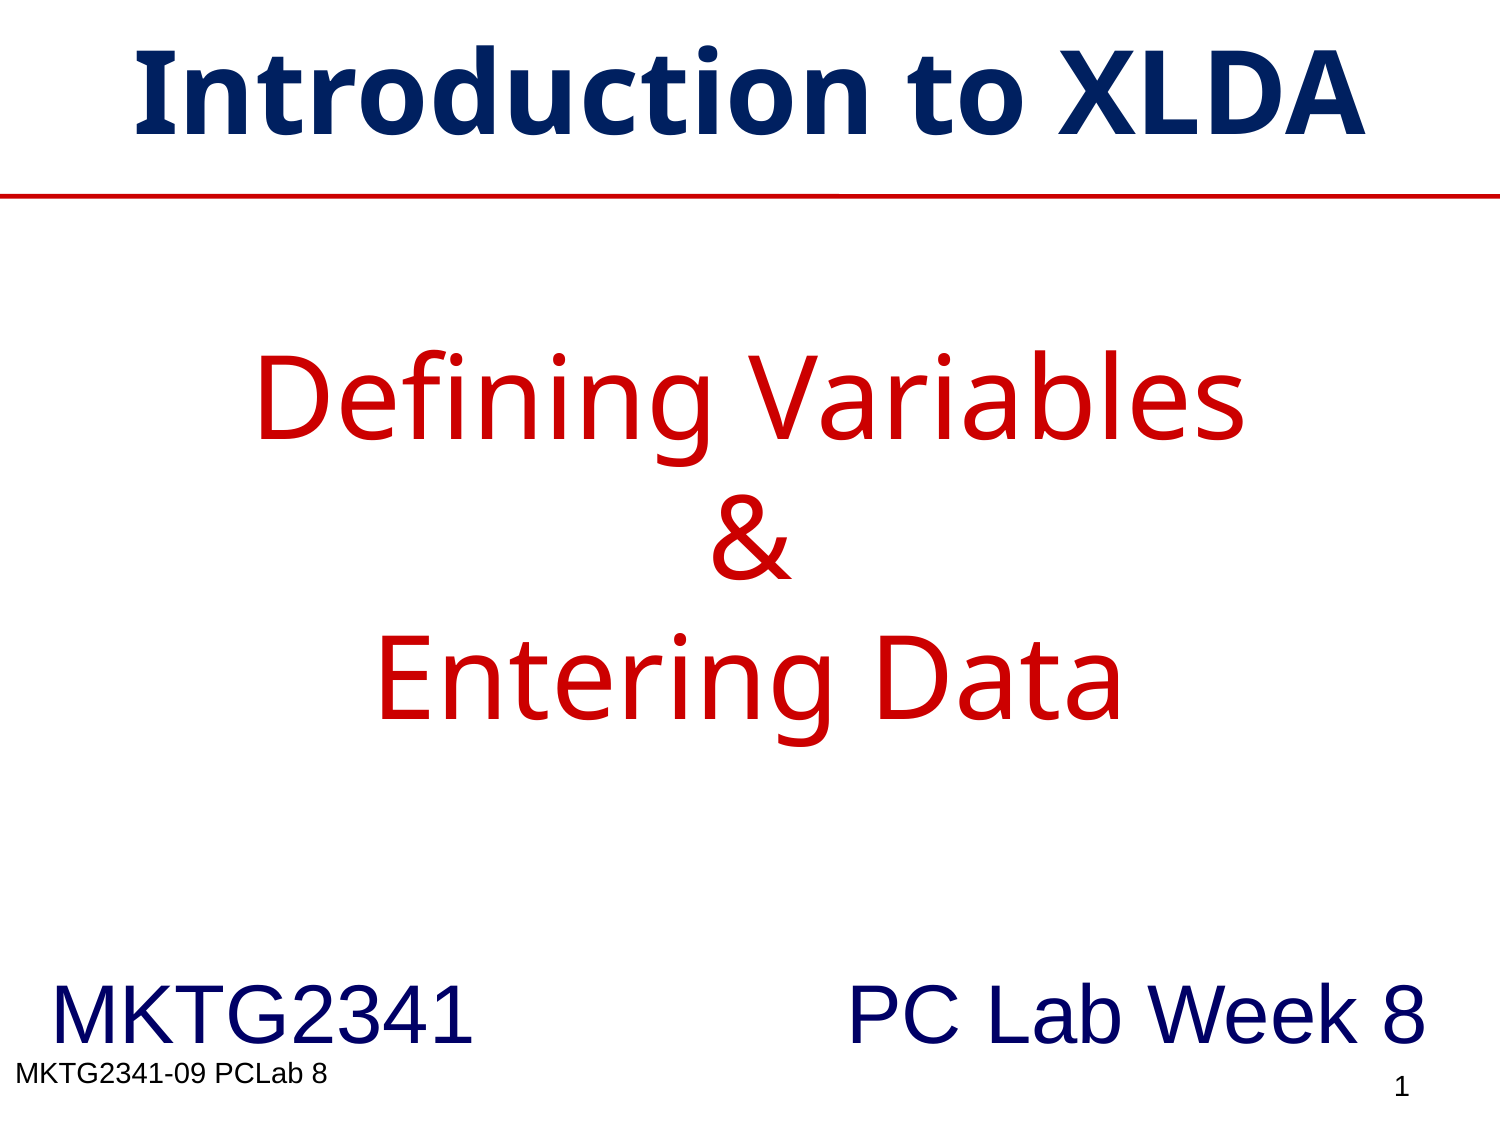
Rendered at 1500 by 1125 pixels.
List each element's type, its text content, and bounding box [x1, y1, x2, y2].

slide_number MKTG2341-09 PCLab 8 [0, 1046, 380, 1125]
slide_number 1 [1074, 1024, 1426, 1103]
title Defining Variables & Entering Data [0, 245, 1500, 821]
subtitle MKTG2341 PC Lab Week 8 [34, 952, 1466, 1071]
text_box Introduction to XLDA [0, 0, 1500, 176]
